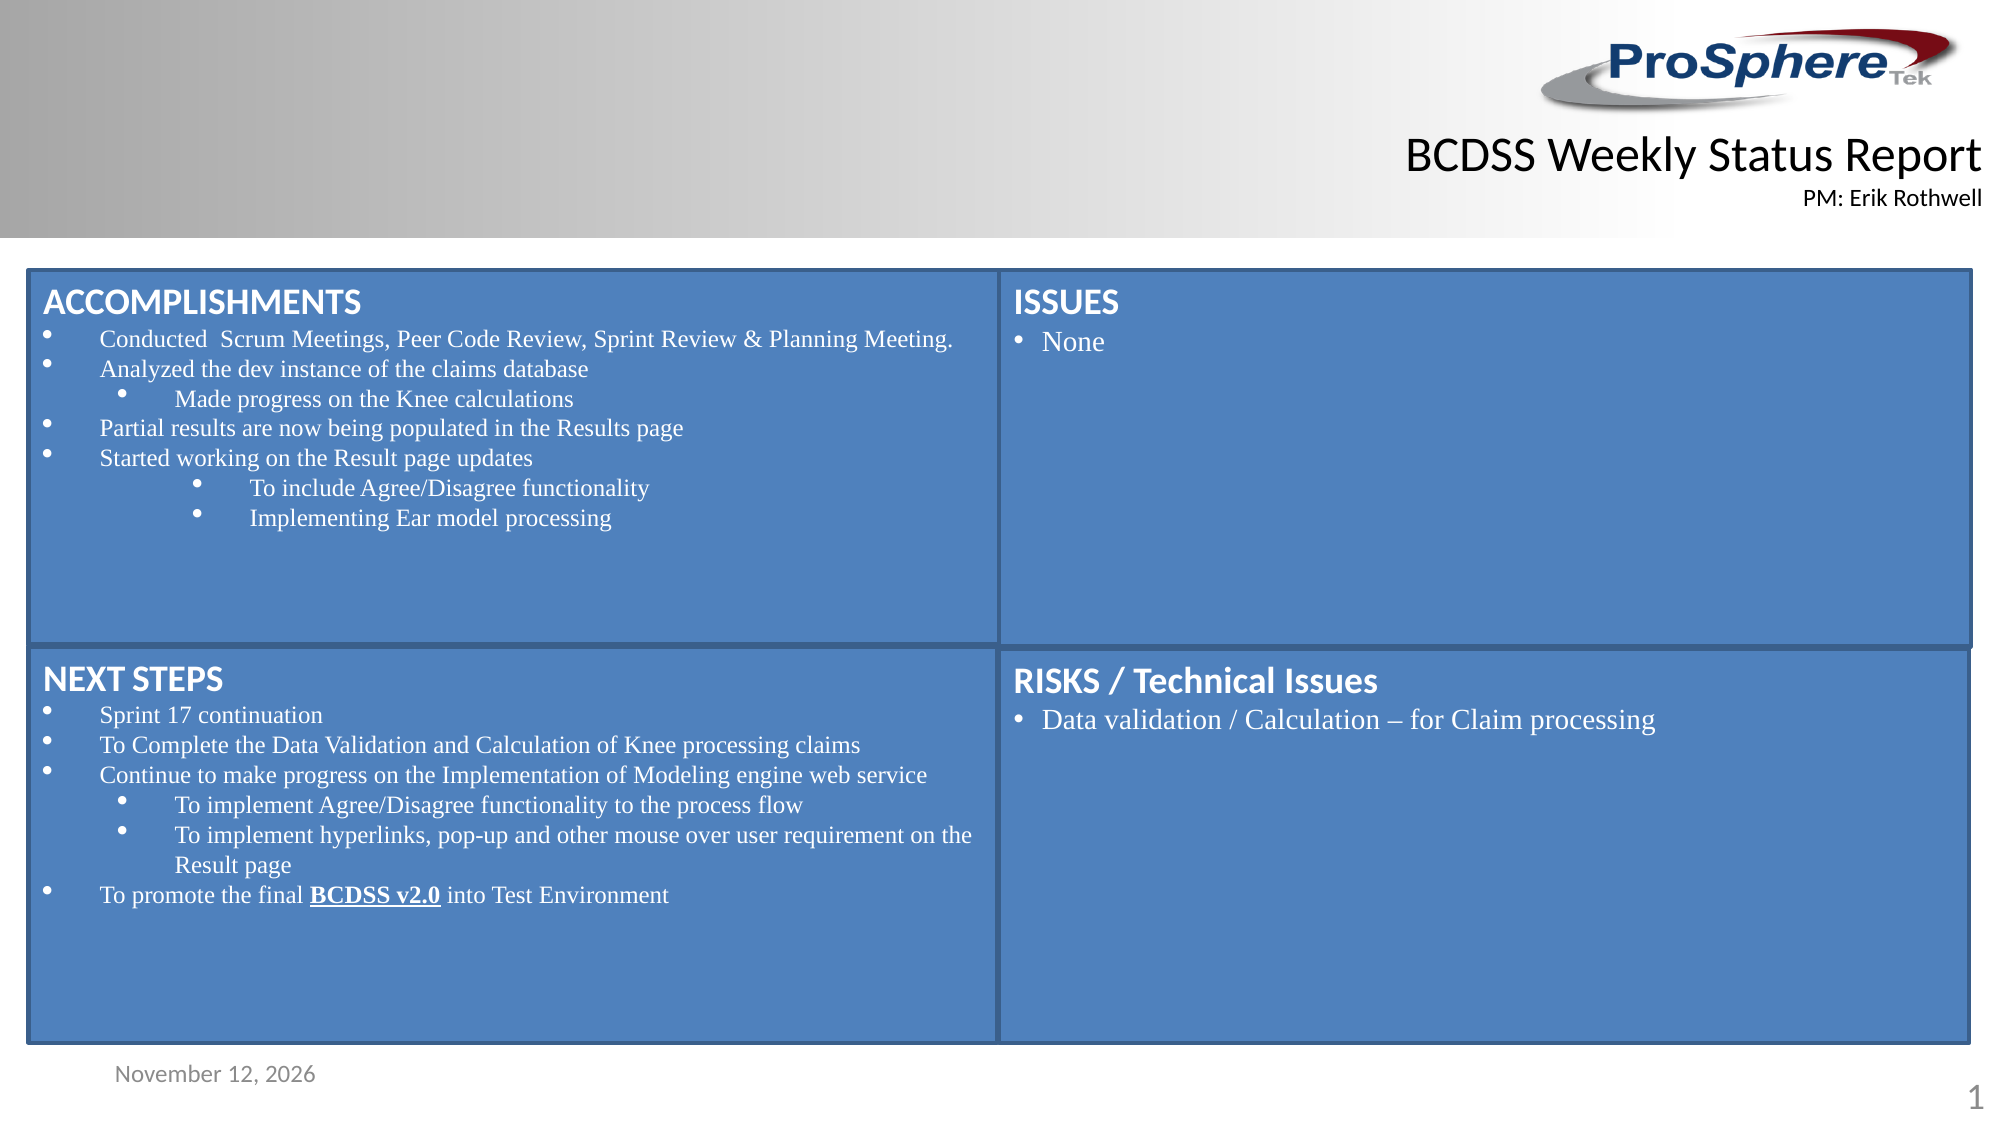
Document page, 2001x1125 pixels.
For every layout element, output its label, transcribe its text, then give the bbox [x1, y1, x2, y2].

text_box BCDSS Weekly Status Report PM: Erik Rothwell [1390, 113, 1998, 219]
text_box RISKS / Technical Issues Data validation / Calculation – for Claim processing [997, 646, 1971, 1045]
text_box NEXT STEPS Sprint 17 continuation To Complete the Data Validation and Calculation of Knee processing claims Continue to make progress on the Implementation of Modeling engine web service To implement Agree/Disagree functionality to the process flow To implement hyperlinks, pop-up and other mouse over user requirement on the Result page To promote the final BCDSS v2.0 into Test Environment [26, 644, 997, 1045]
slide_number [99, 1042, 567, 1103]
text_box ISSUES None [997, 268, 1973, 649]
slide_number 1 [1533, 1064, 2000, 1125]
picture [1534, 24, 1966, 113]
text_box ACCOMPLISHMENTS Conducted Scrum Meetings, Peer Code Review, Sprint Review & Planning Meeting. Analyzed the dev instance of the claims database Made progress on the Knee calculations Partial results are now being populated in the Results page Started working on the Result page updates To include Agree/Disagree functionality Implementing Ear model processing [26, 268, 997, 644]
